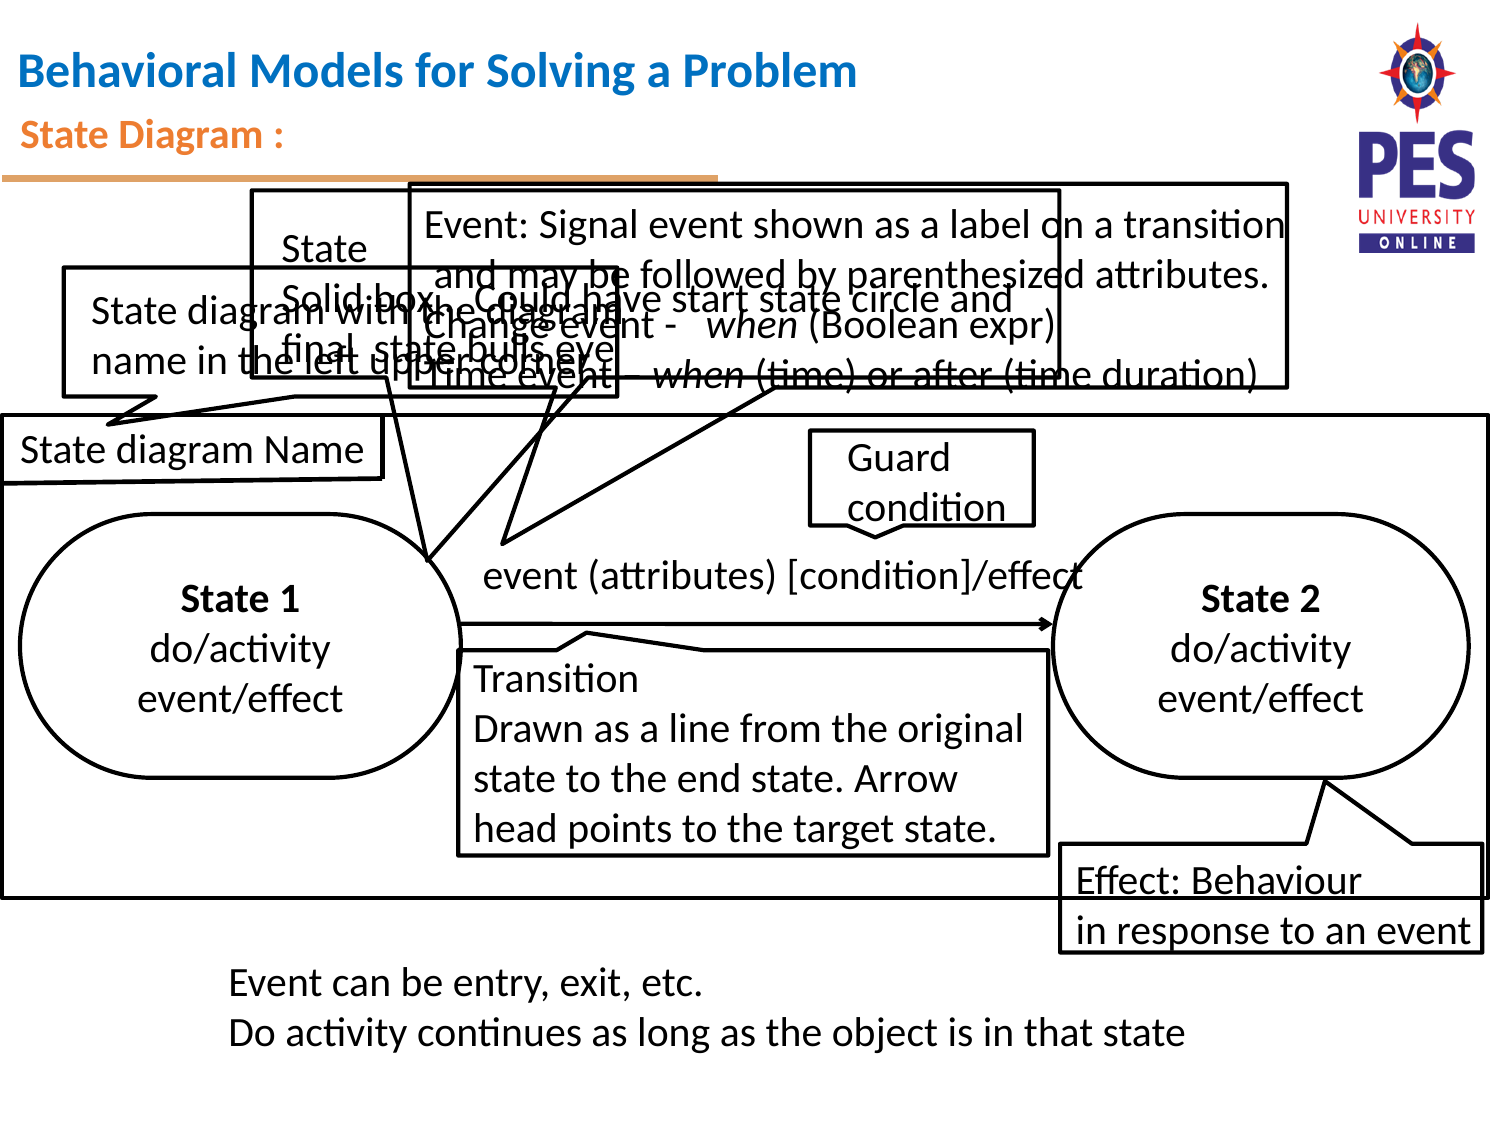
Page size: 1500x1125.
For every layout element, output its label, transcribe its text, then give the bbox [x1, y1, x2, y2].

text_box Event can be entry, exit, etc. Do activity continues as long as the object is in that state [213, 947, 1202, 1062]
text_box [9, 900, 1483, 1122]
text_box [9, 203, 246, 413]
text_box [809, 421, 1034, 545]
text_box State diagram with the diagram name in the left upper corner [76, 275, 397, 390]
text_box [251, 190, 399, 381]
text_box [394, 399, 402, 413]
text_box [61, 265, 399, 413]
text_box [1, 478, 382, 484]
text_box [1308, 203, 1483, 413]
text_box [0, 413, 1490, 900]
text_box [206, 399, 391, 413]
text_box State diagram Name [5, 414, 380, 476]
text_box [404, 183, 1306, 407]
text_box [458, 643, 1051, 862]
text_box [1059, 843, 1500, 962]
picture [1359, 22, 1475, 203]
title State Diagram : [4, 83, 1365, 188]
